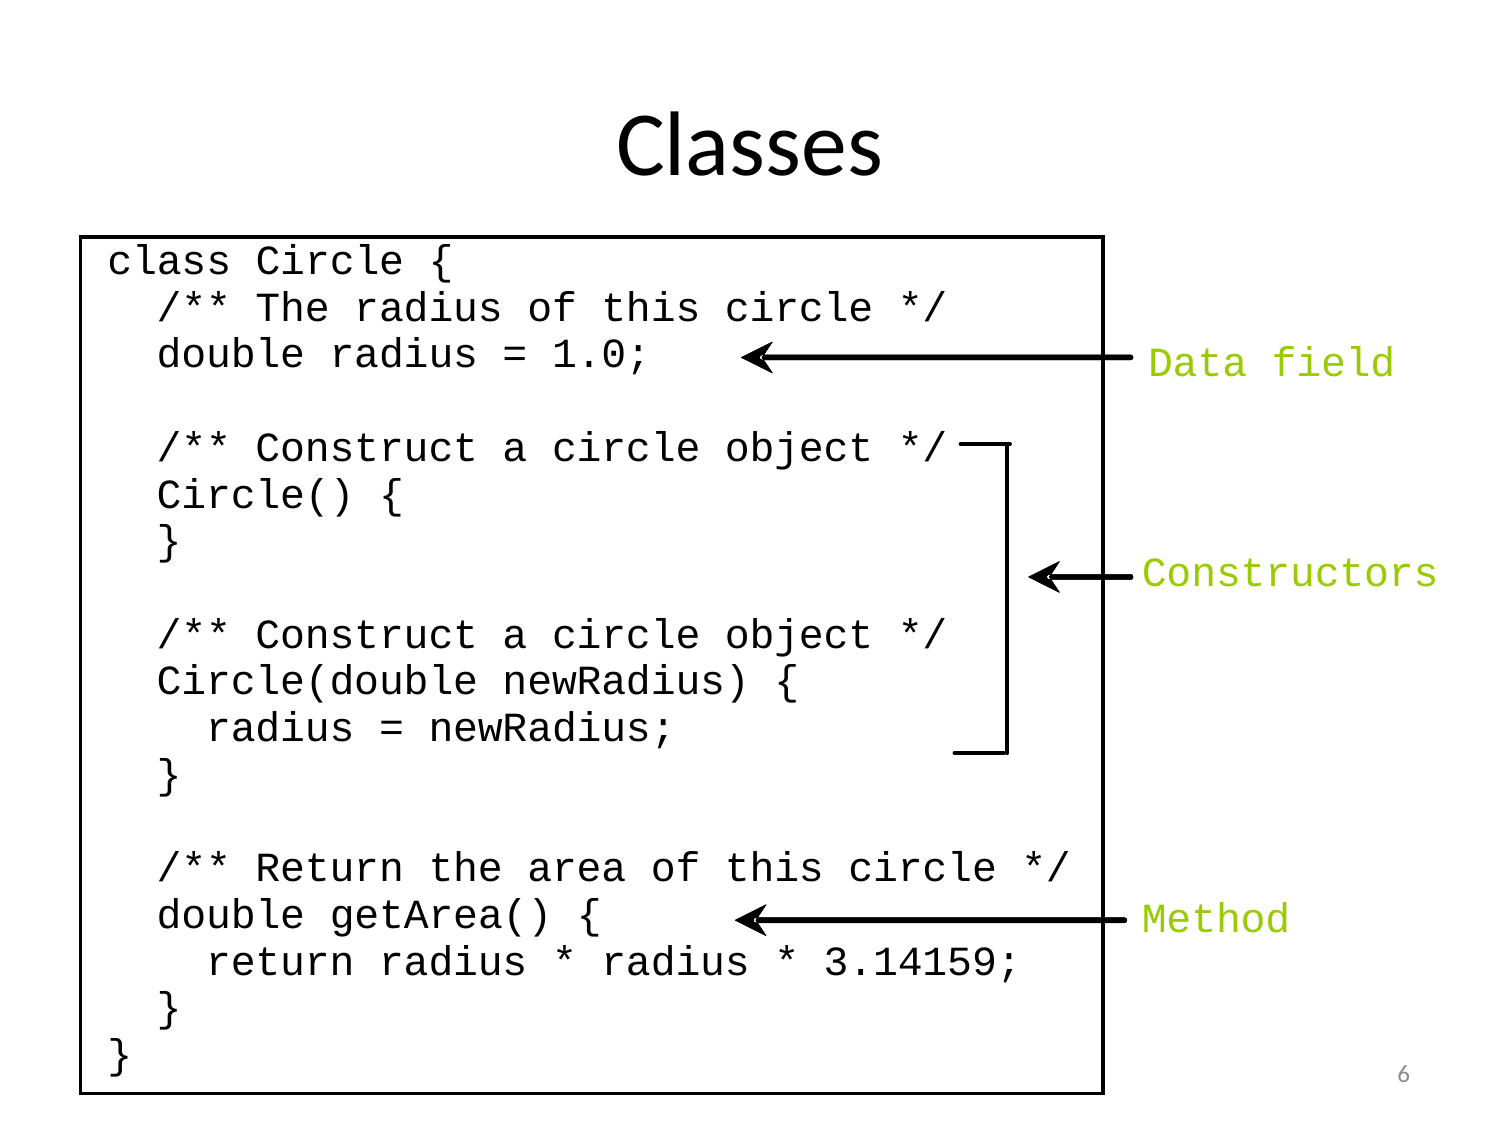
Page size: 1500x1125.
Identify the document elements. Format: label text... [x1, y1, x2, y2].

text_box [37, 199, 1476, 1125]
title Classes [75, 45, 1425, 198]
